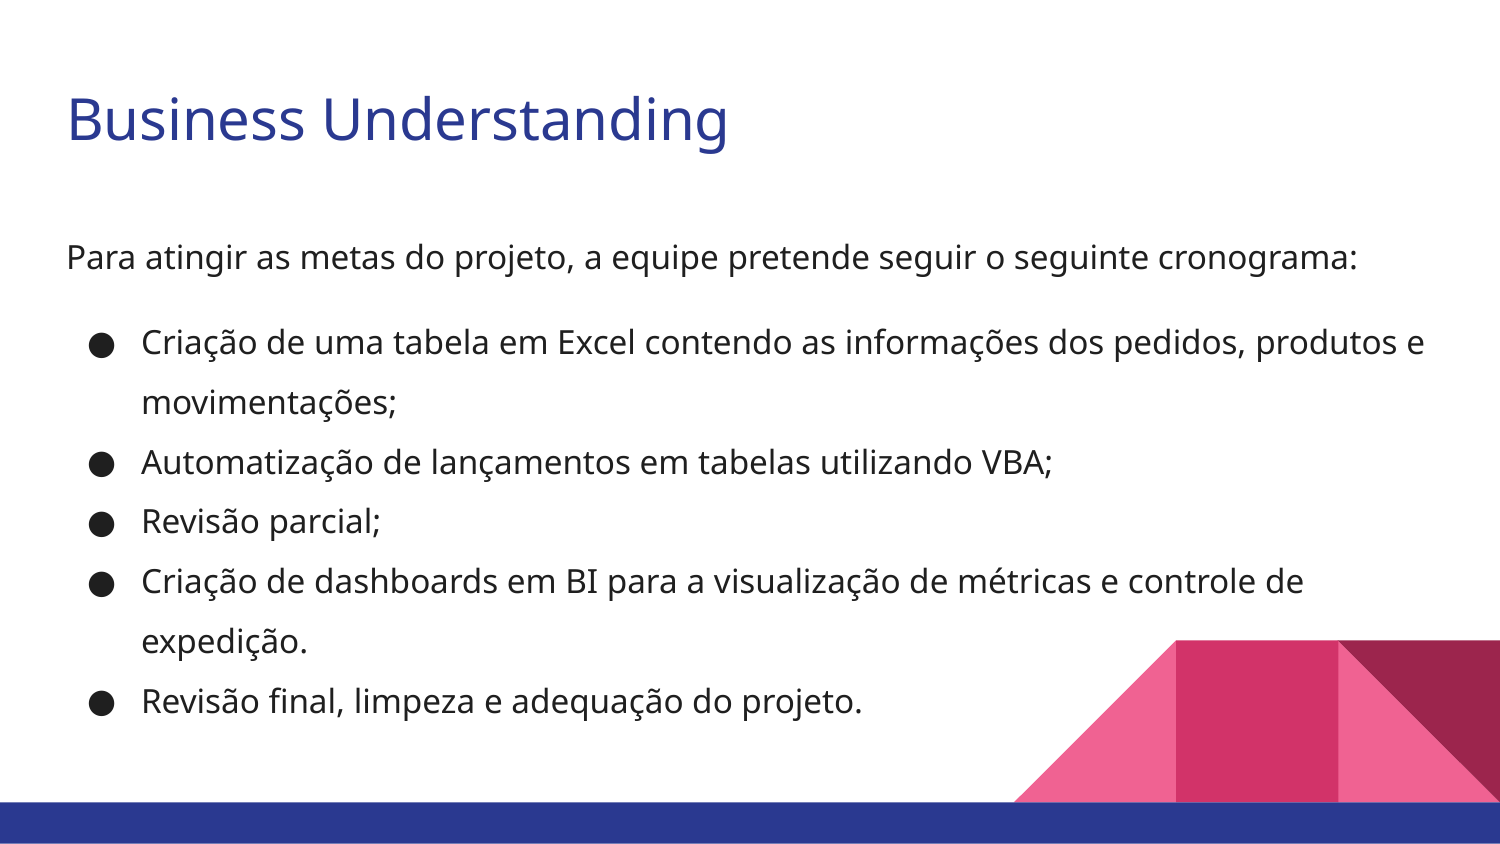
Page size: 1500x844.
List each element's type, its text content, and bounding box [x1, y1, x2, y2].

title Business Understanding [51, 67, 1449, 167]
list Para atingir as metas do projeto, a equipe pretende seguir o seguinte cronograma: Criação de uma tabela em Excel contendo as informações dos pedidos, produtos e movimentações; Automatização de lançamentos em tabelas utilizando VBA; Revisão parcial; Criação de dashboards em BI para a visualização de métricas e controle de expedição. Revisão final, limpeza e adequação do projeto. [51, 201, 1449, 750]
